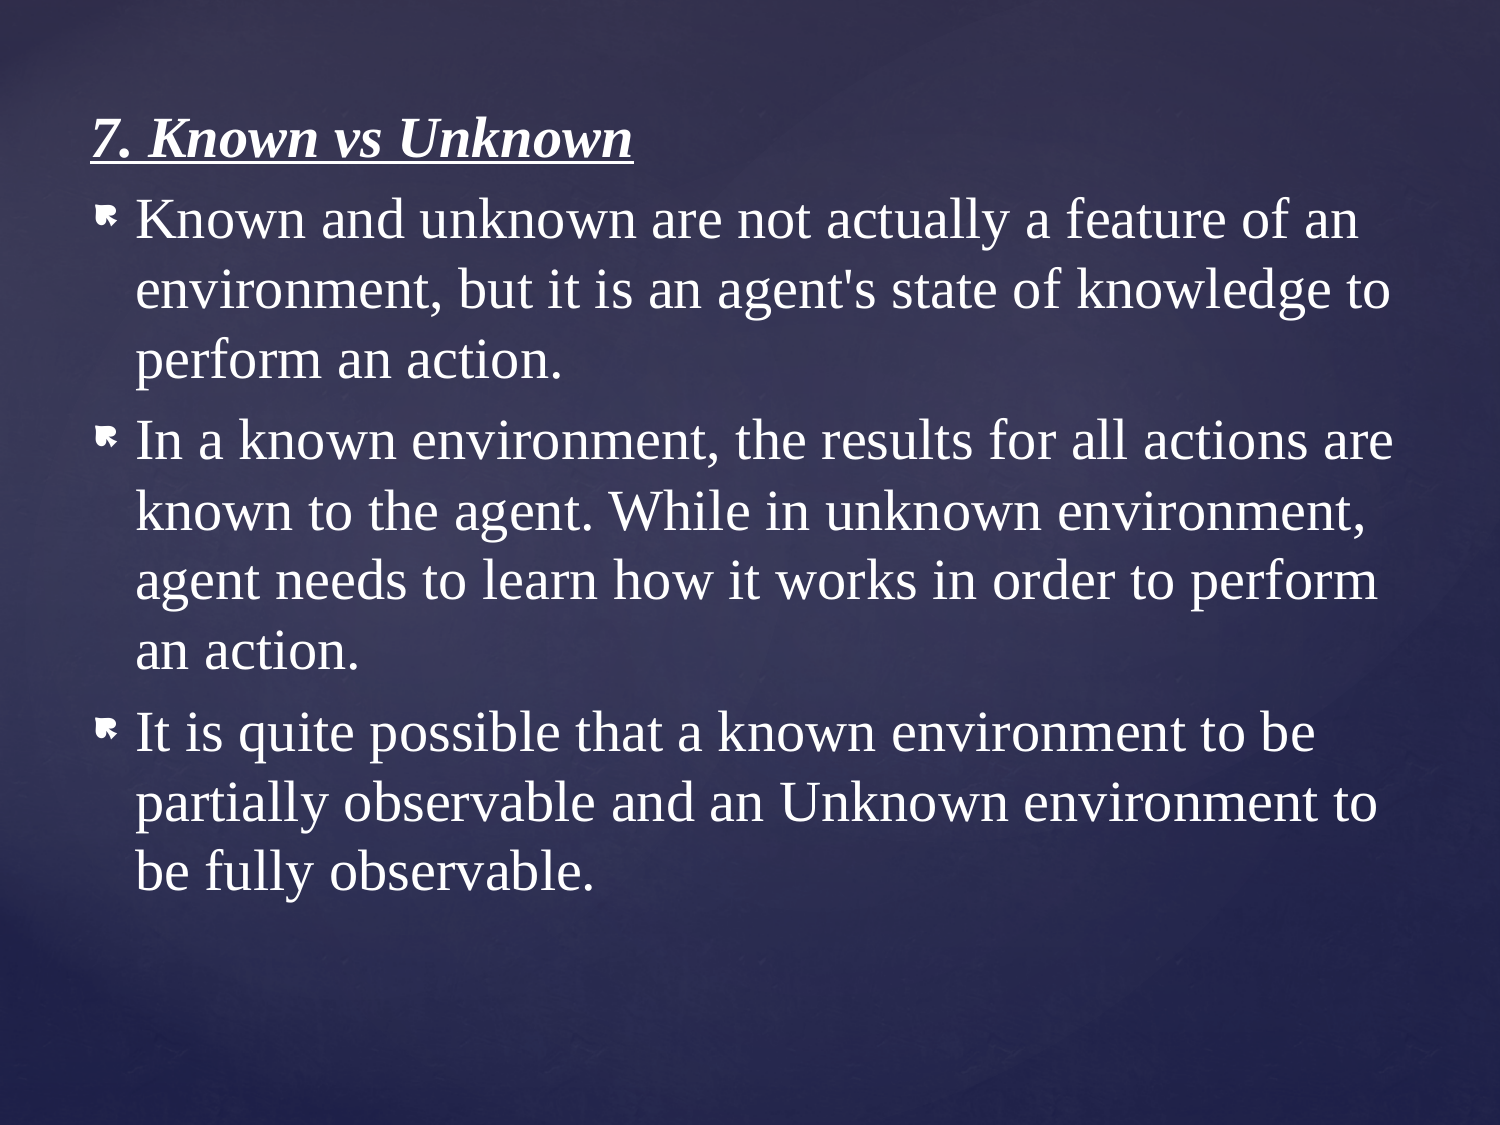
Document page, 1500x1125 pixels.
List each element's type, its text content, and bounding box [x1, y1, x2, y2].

list 7. Known vs Unknown Known and unknown are not actually a feature of an environment, but it is an agent's state of knowledge to perform an action. In a known environment, the results for all actions are known to the agent. While in unknown environment, agent needs to learn how it works in order to perform an action. It is quite possible that a known environment to be partially observable and an Unknown environment to be fully observable. [75, 78, 1425, 1005]
